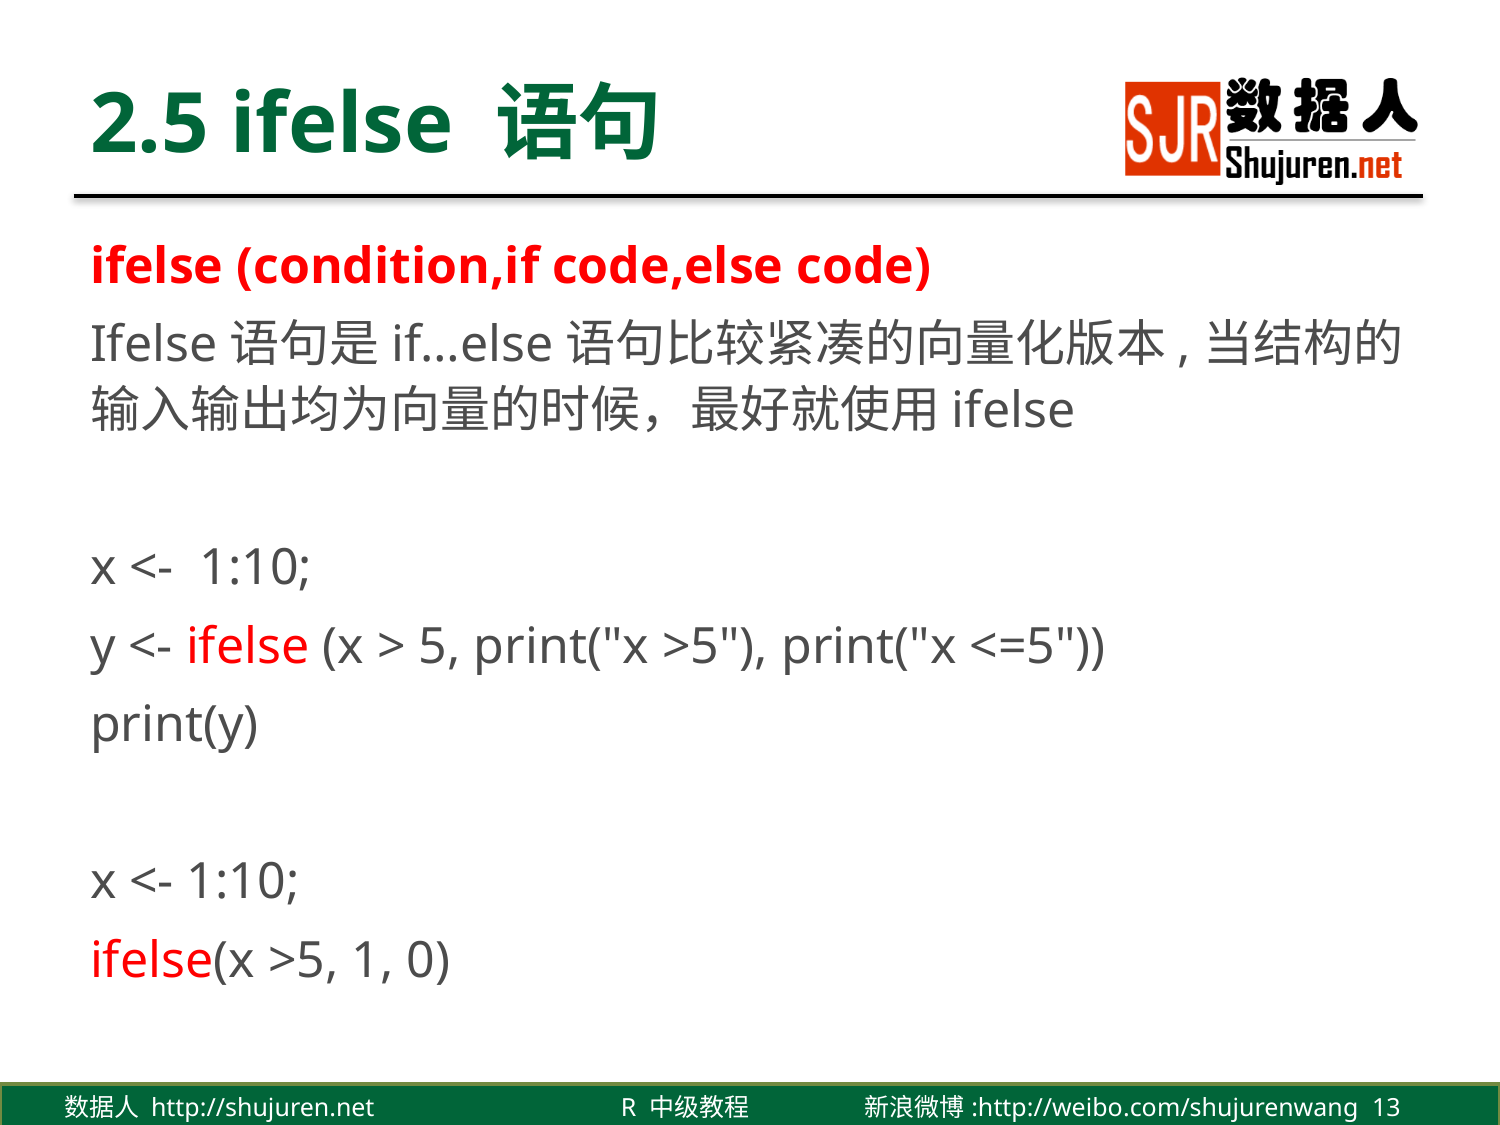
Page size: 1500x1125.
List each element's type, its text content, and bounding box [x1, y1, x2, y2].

list ifelse (condition,if code,else code) Ifelse语句是if…else语句比较紧凑的向量化版本,当结构的输入输出均为向量的时候，最好就使用ifelse x <- 1:10; y <- ifelse (x > 5, print("x >5"), print("x <=5")) print(y) x <- 1:10; ifelse(x >5, 1, 0) [75, 219, 1459, 1059]
title 2.5 ifelse 语句 [75, 54, 1424, 185]
